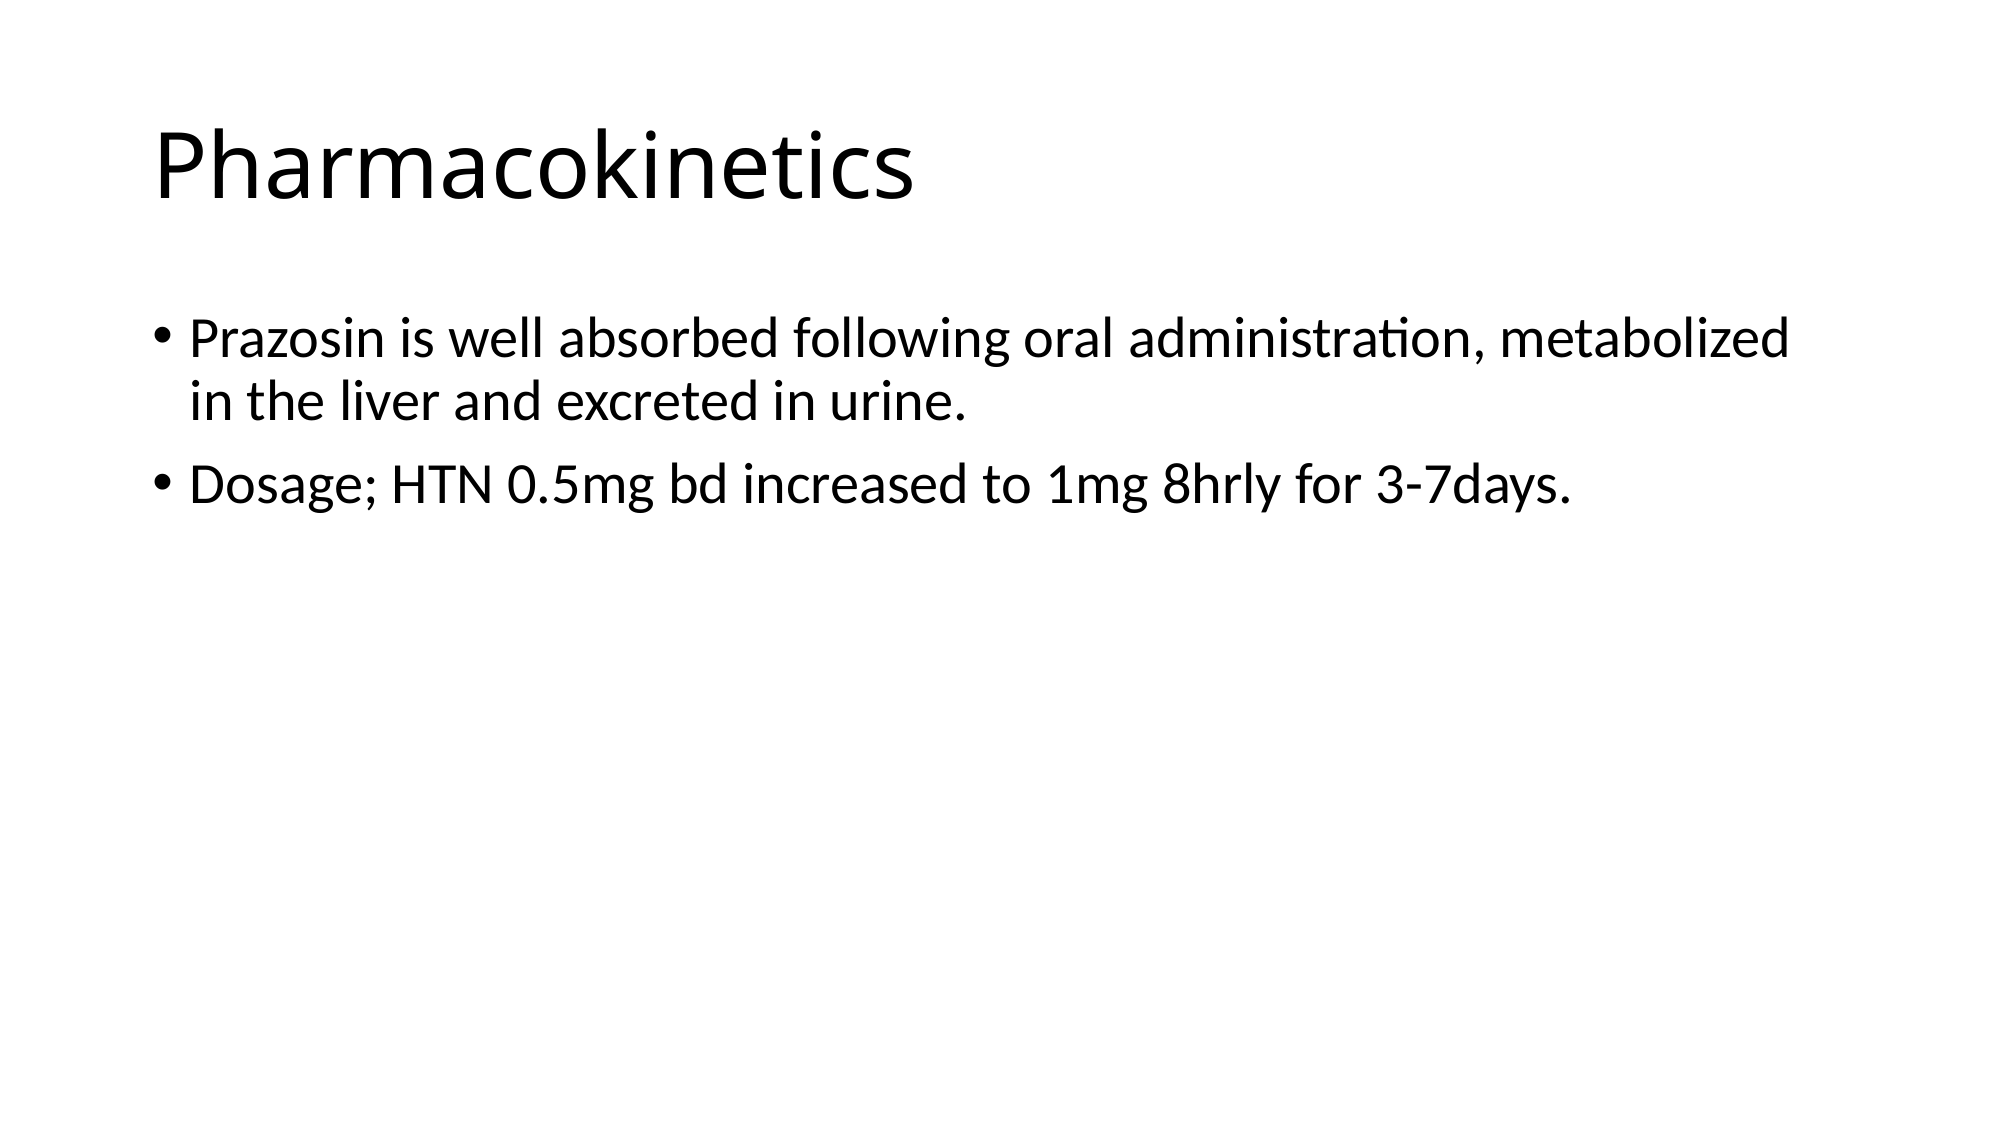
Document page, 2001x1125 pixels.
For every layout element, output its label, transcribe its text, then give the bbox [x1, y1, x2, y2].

title Pharmacokinetics [137, 59, 1863, 278]
list Prazosin is well absorbed following oral administration, metabolized in the liver and excreted in urine. Dosage; HTN 0.5mg bd increased to 1mg 8hrly for 3-7days. [137, 299, 1863, 1014]
